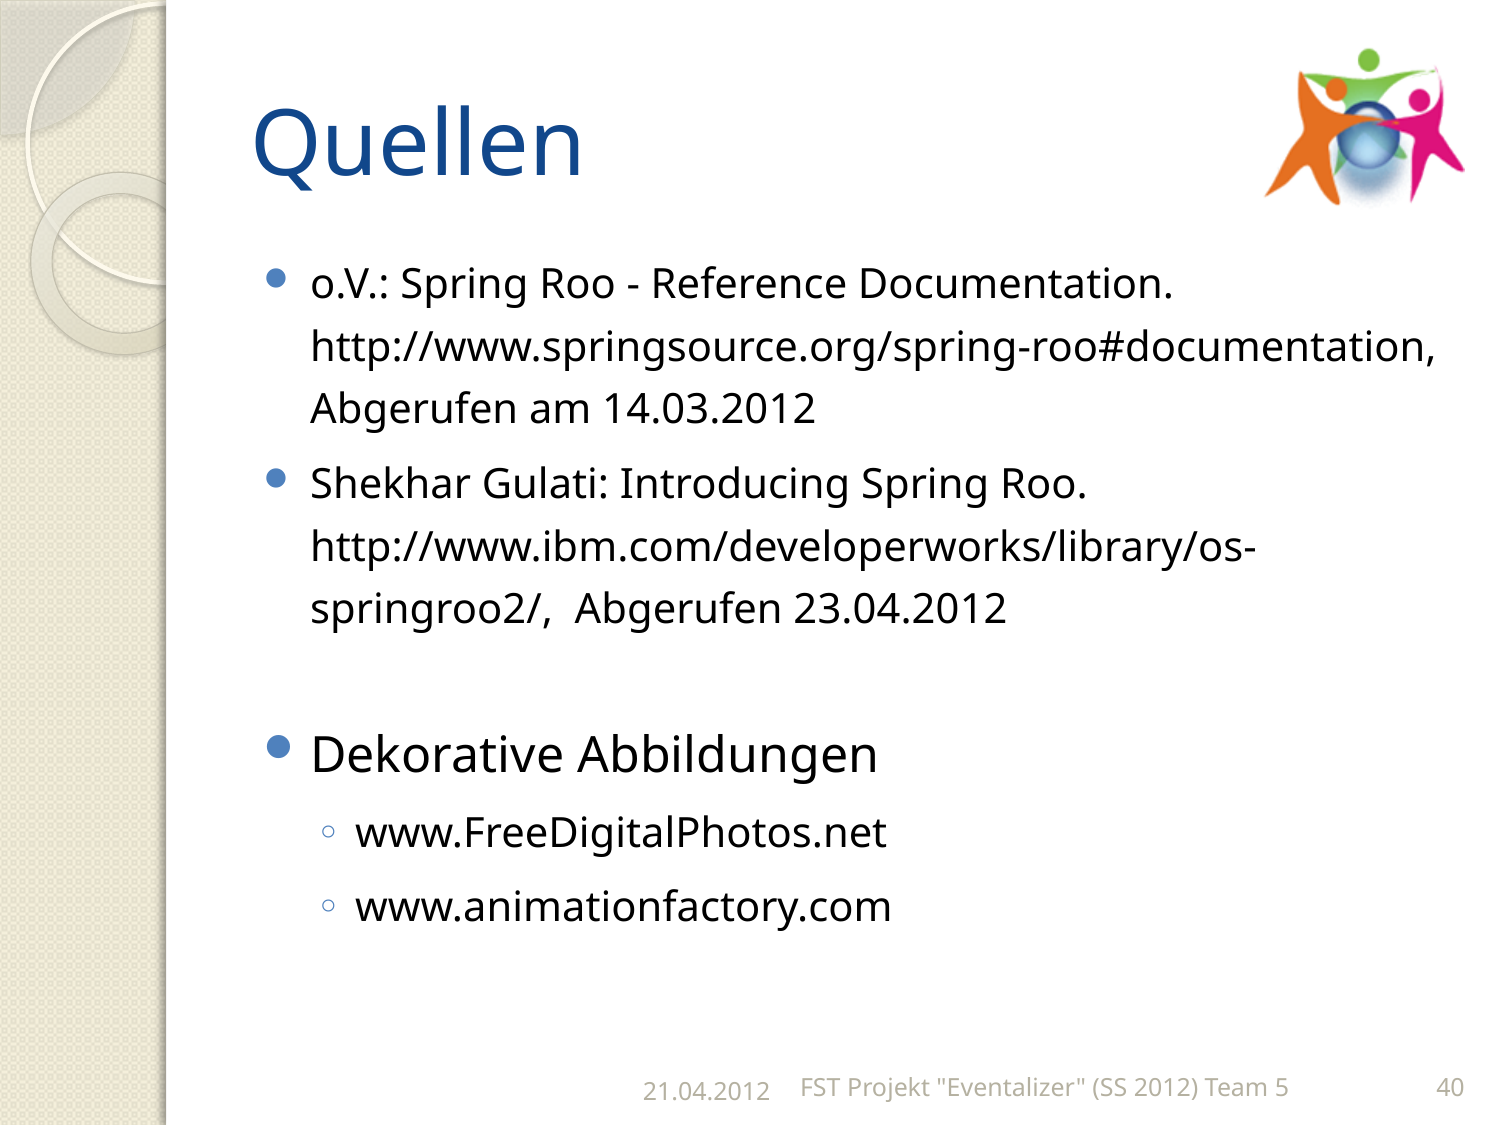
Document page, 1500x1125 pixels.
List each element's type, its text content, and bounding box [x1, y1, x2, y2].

title Quellen [235, 45, 1466, 233]
footer FST Projekt "Eventalizer" (SS 2012) Team 5 [785, 1034, 1413, 1113]
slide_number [435, 1034, 785, 1113]
slide_number 40 [1413, 1034, 1488, 1113]
list o.V.: Spring Roo - Reference Documentation. http://www.springsource.org/spring-roo#documentation, Abgerufen am 14.03.2012 Shekhar Gulati: Introducing Spring Roo. http://www.ibm.com/developerworks/library/os-springroo2/, Abgerufen 23.04.2012 Dekorative Abbildungen www.FreeDigitalPhotos.net www.animationfactory.com [235, 237, 1466, 1025]
